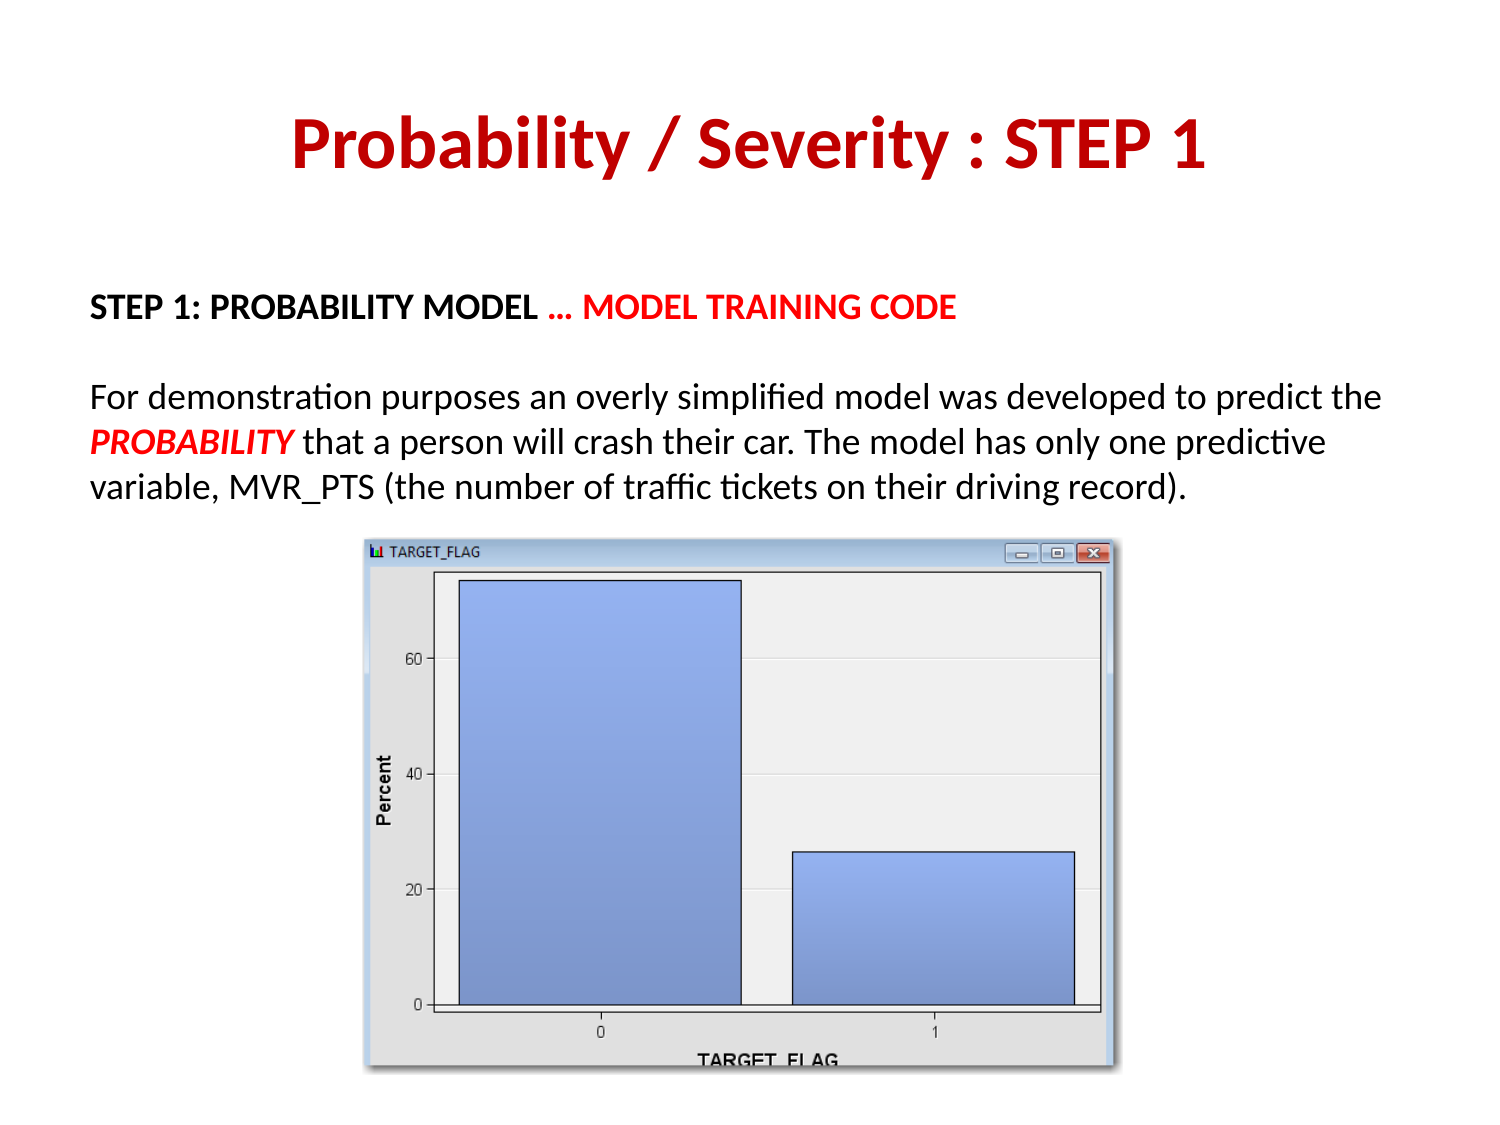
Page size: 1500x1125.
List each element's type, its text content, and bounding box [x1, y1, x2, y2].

text_box STEP 1: PROBABILITY MODEL … MODEL TRAINING CODE For demonstration purposes an overly simplified model was developed to predict the PROBABILITY that a person will crash their car. The model has only one predictive variable, MVR_PTS (the number of traffic tickets on their driving record). [74, 274, 1425, 515]
title Probability / Severity : STEP 1 [75, 45, 1425, 233]
picture [362, 537, 1123, 1075]
